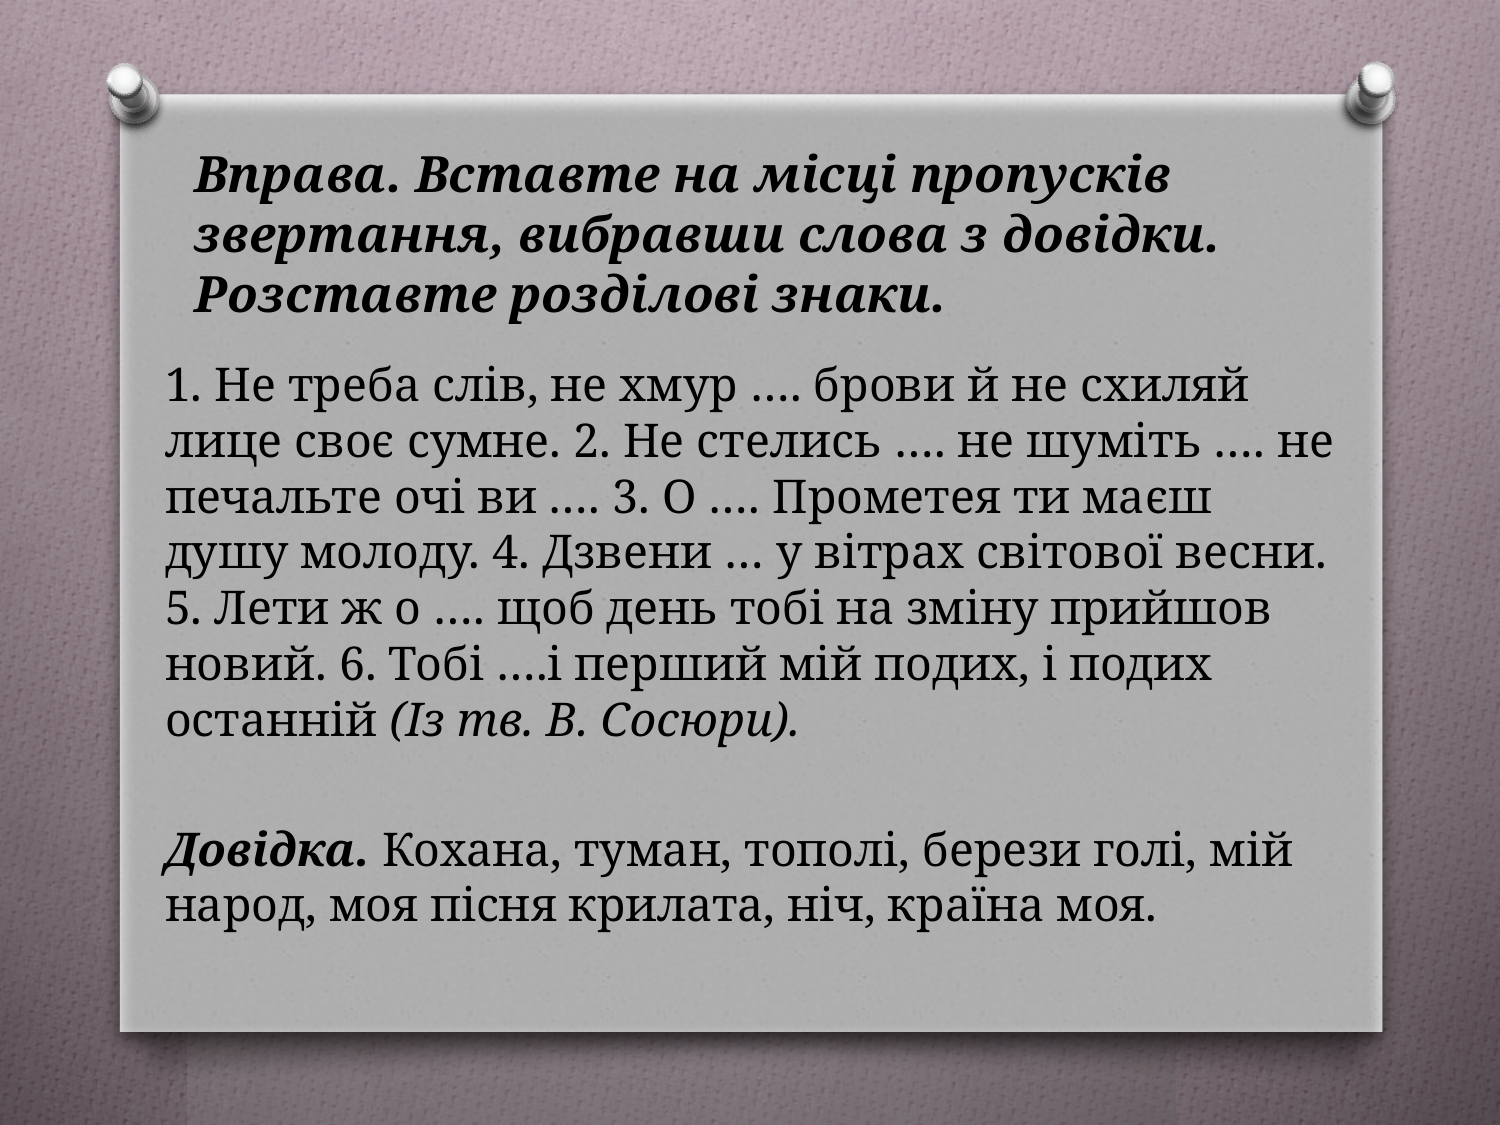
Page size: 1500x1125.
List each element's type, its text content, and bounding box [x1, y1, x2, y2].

title Вправа. Вставте на місці пропусків звертання, вибравши слова з довідки. Розставте розділові знаки. [179, 134, 1323, 332]
picture [1317, 35, 1439, 156]
picture [75, 29, 198, 153]
list 1. Не треба слів, не хмур …. брови й не схиляй лице своє сумне. 2. Не стелись …. не шуміть …. не печальте очі ви …. 3. О …. Прометея ти маєш душу молоду. 4. Дзвени … у вітрах світової весни. 5. Лети ж о …. щоб день тобі на зміну прийшов новий. 6. Тобі ….і перший мій подих, і подих останній (Із тв. В. Сосюри). Довідка. Кохана, туман, тополі, берези голі, мій народ, моя пісня крилата, ніч, країна моя. [150, 347, 1363, 939]
